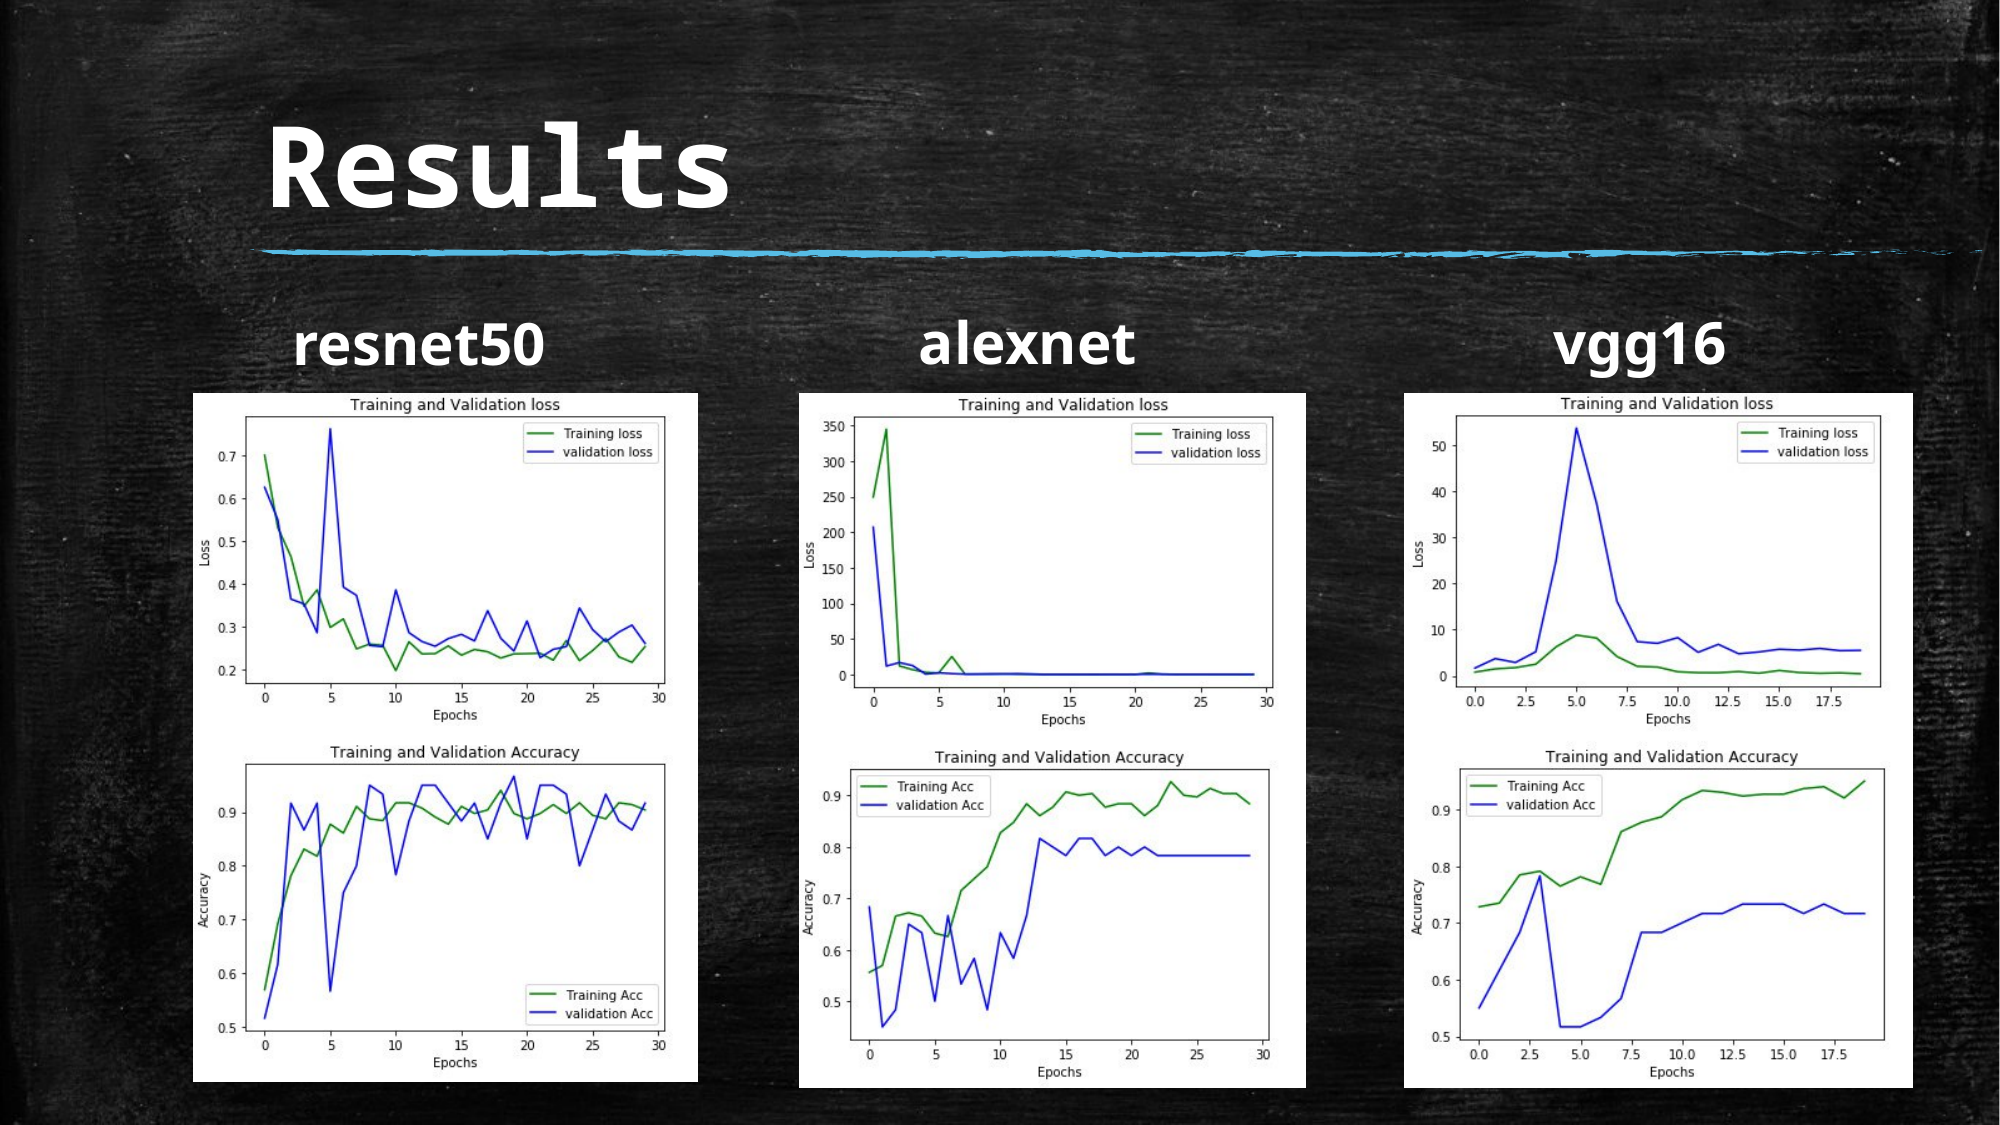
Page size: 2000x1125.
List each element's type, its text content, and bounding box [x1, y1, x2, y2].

picture [798, 393, 1306, 1088]
text_box vgg16 [1424, 306, 1855, 385]
title Results [249, 75, 1750, 243]
text_box alexnet [823, 306, 1249, 385]
picture [193, 393, 698, 1082]
picture [1404, 393, 1913, 1088]
text_box resnet50 [187, 307, 667, 386]
